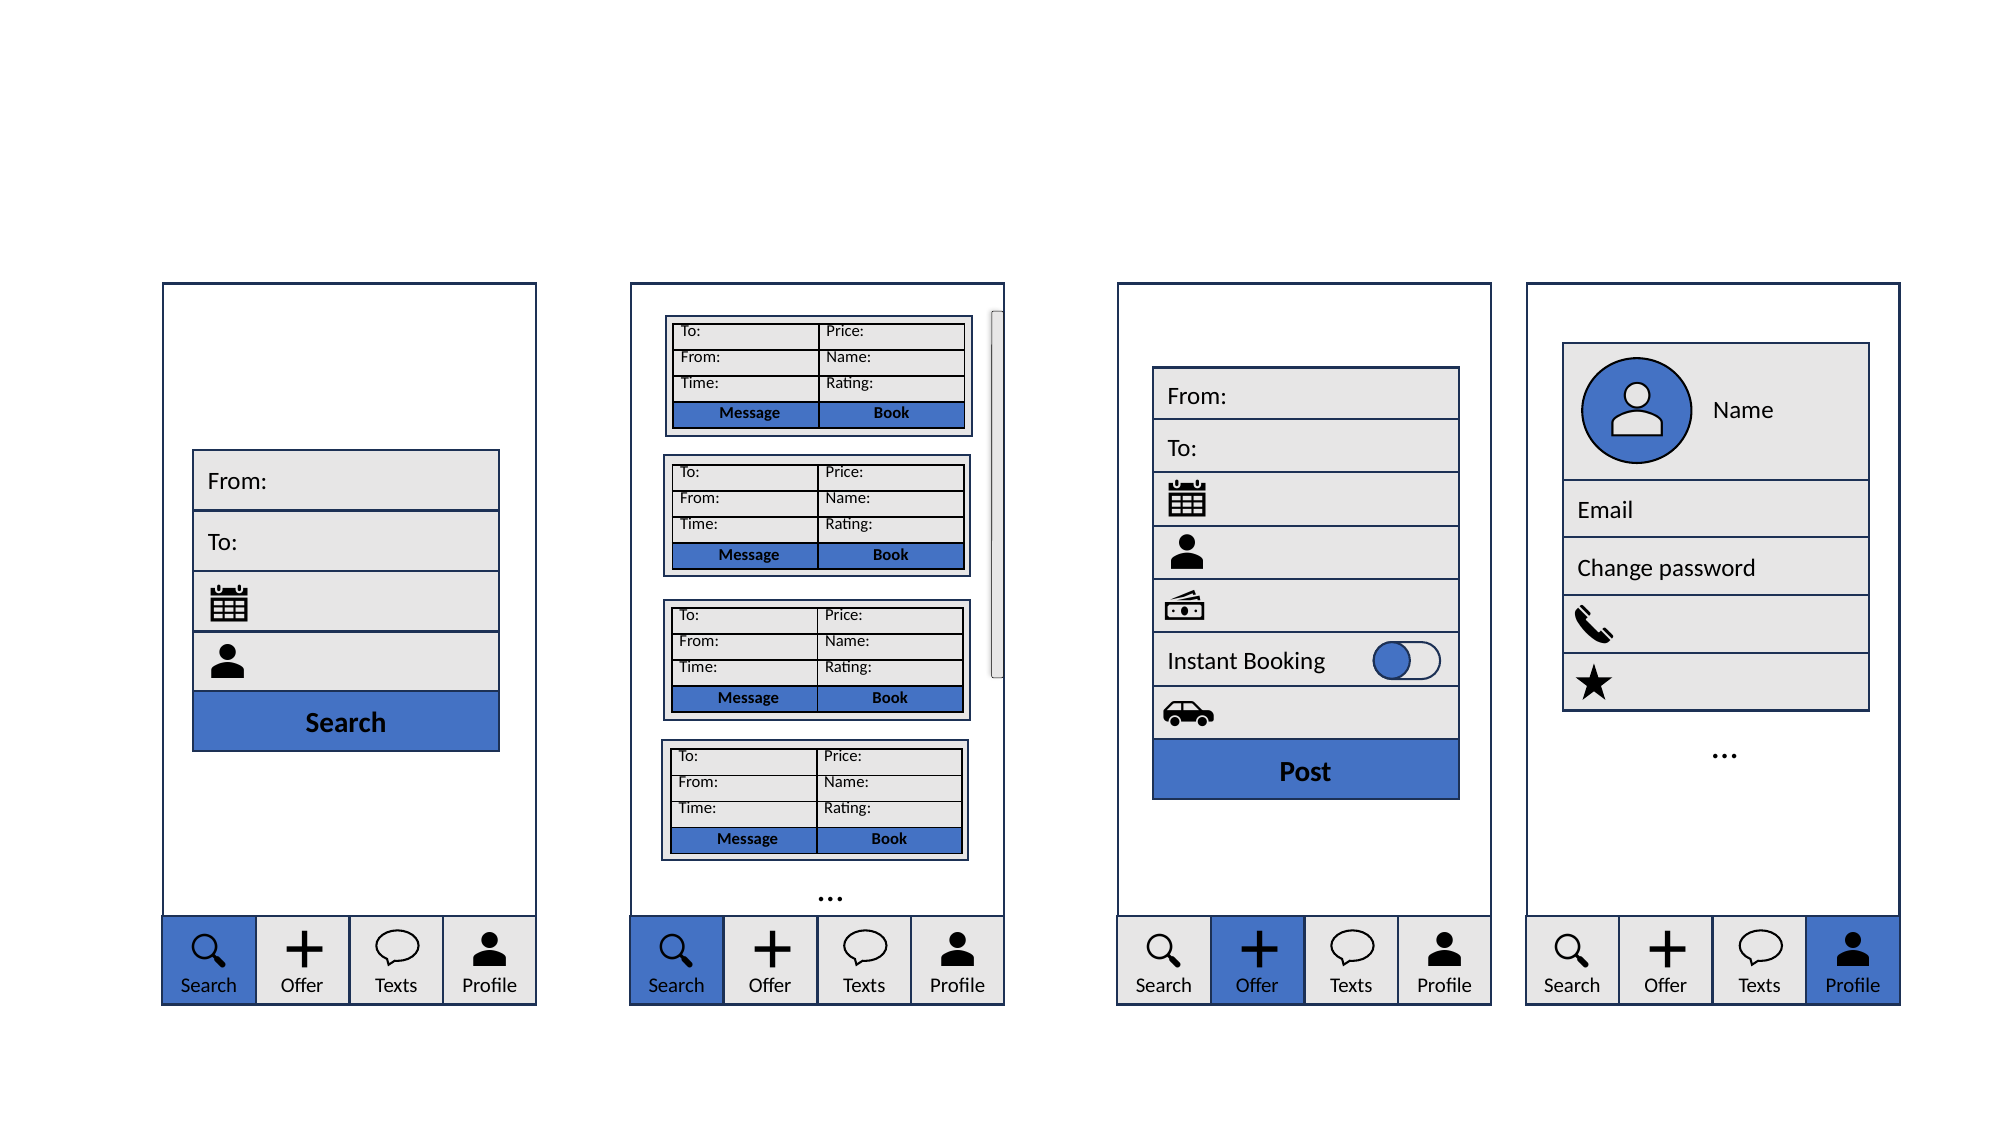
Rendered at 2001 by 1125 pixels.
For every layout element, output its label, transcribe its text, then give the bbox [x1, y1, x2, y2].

text_box … [788, 856, 873, 917]
picture [188, 930, 229, 971]
text_box [663, 454, 971, 577]
text_box [1391, 641, 1442, 681]
picture [656, 930, 696, 971]
table_cell Book [818, 687, 962, 711]
picture [465, 925, 514, 973]
picture [1551, 930, 1592, 971]
picture [1163, 584, 1206, 627]
text_box Offer [1210, 915, 1304, 1006]
table_cell Name: [818, 635, 962, 659]
text_box Texts [1304, 915, 1399, 1006]
text_box To: [1152, 418, 1460, 471]
text_box Profile [1807, 915, 1901, 1006]
table_cell Name: [820, 351, 964, 375]
table_cell From: [673, 635, 817, 659]
text_box Offer [255, 915, 349, 1006]
text_box Offer [723, 915, 817, 1006]
table_header To: [673, 466, 817, 490]
text_box Email [1562, 479, 1870, 536]
table_header Price: [820, 325, 964, 349]
text_box [1152, 685, 1460, 738]
text_box [1152, 578, 1460, 631]
text_box Profile [444, 915, 537, 1006]
table_cell Name: [818, 776, 961, 801]
text_box [843, 929, 888, 967]
text_box [990, 310, 1005, 679]
text_box Search [1525, 915, 1618, 1006]
text_box Texts [817, 915, 912, 1006]
text_box [1330, 929, 1375, 967]
picture [750, 927, 794, 971]
picture [1161, 686, 1216, 741]
table_header Price: [819, 466, 963, 490]
table_cell Book [818, 828, 961, 853]
table_header Price: [818, 609, 962, 633]
table_cell Book [820, 403, 964, 427]
text_box Texts [1712, 915, 1807, 1006]
text_box From: [192, 449, 500, 510]
text_box Instant Booking [1152, 631, 1460, 685]
table_header Price: [818, 750, 961, 775]
text_box Profile [912, 915, 1005, 1006]
table_cell Time: [673, 661, 817, 685]
picture [1420, 925, 1469, 973]
table_cell Time: [673, 518, 817, 542]
text_box [162, 282, 537, 915]
table_cell Rating: [818, 661, 962, 685]
table_header To: [674, 325, 818, 349]
text_box [661, 739, 969, 861]
text_box Profile [1399, 915, 1492, 1006]
table_cell Time: [674, 377, 818, 401]
table_cell Rating: [818, 802, 961, 827]
text_box Search [161, 915, 255, 1006]
table_cell Book [819, 544, 963, 568]
text_box From: [1152, 366, 1460, 418]
picture [203, 577, 255, 629]
text_box [1572, 659, 1616, 703]
text_box [1738, 929, 1784, 967]
text_box [1581, 357, 1693, 465]
table_cell Rating: [819, 518, 963, 542]
text_box Texts [349, 915, 444, 1006]
text_box Post [1152, 738, 1460, 800]
picture [1829, 925, 1877, 973]
picture [1646, 927, 1689, 971]
text_box Search [629, 915, 723, 1006]
picture [283, 927, 326, 971]
table_cell From: [672, 776, 816, 801]
table_cell Time: [672, 802, 816, 827]
text_box [1152, 471, 1460, 525]
text_box [375, 929, 420, 967]
picture [1571, 601, 1617, 647]
table_header To: [672, 750, 816, 775]
text_box Search [1116, 915, 1210, 1006]
text_box [1562, 594, 1870, 652]
text_box Offer [1618, 915, 1712, 1006]
text_box [630, 282, 1005, 915]
text_box Change password [1562, 536, 1870, 594]
table_cell Name: [819, 492, 963, 516]
table_cell Message [674, 403, 818, 427]
table_cell From: [673, 492, 817, 516]
picture [1143, 930, 1184, 971]
text_box [1117, 282, 1492, 915]
text_box [665, 315, 973, 437]
text_box … [1682, 714, 1767, 774]
table_cell From: [674, 351, 818, 375]
text_box To: [192, 510, 500, 570]
text_box [663, 599, 971, 721]
table_cell Message [673, 687, 817, 711]
text_box [1372, 641, 1411, 680]
table_header To: [673, 609, 817, 633]
text_box [1562, 342, 1870, 479]
text_box [1526, 282, 1901, 915]
text_box [1562, 652, 1870, 712]
text_box [1152, 525, 1460, 578]
text_box [192, 631, 500, 690]
text_box Search [192, 690, 500, 752]
picture [1163, 527, 1211, 576]
text_box Name [1698, 386, 1847, 431]
table_cell Message [672, 828, 816, 853]
picture [1600, 372, 1674, 446]
table_cell Message [673, 544, 817, 568]
text_box [192, 570, 500, 631]
table_cell Rating: [820, 377, 964, 401]
picture [1161, 472, 1213, 524]
picture [1237, 927, 1281, 971]
picture [203, 637, 252, 685]
picture [933, 925, 982, 973]
